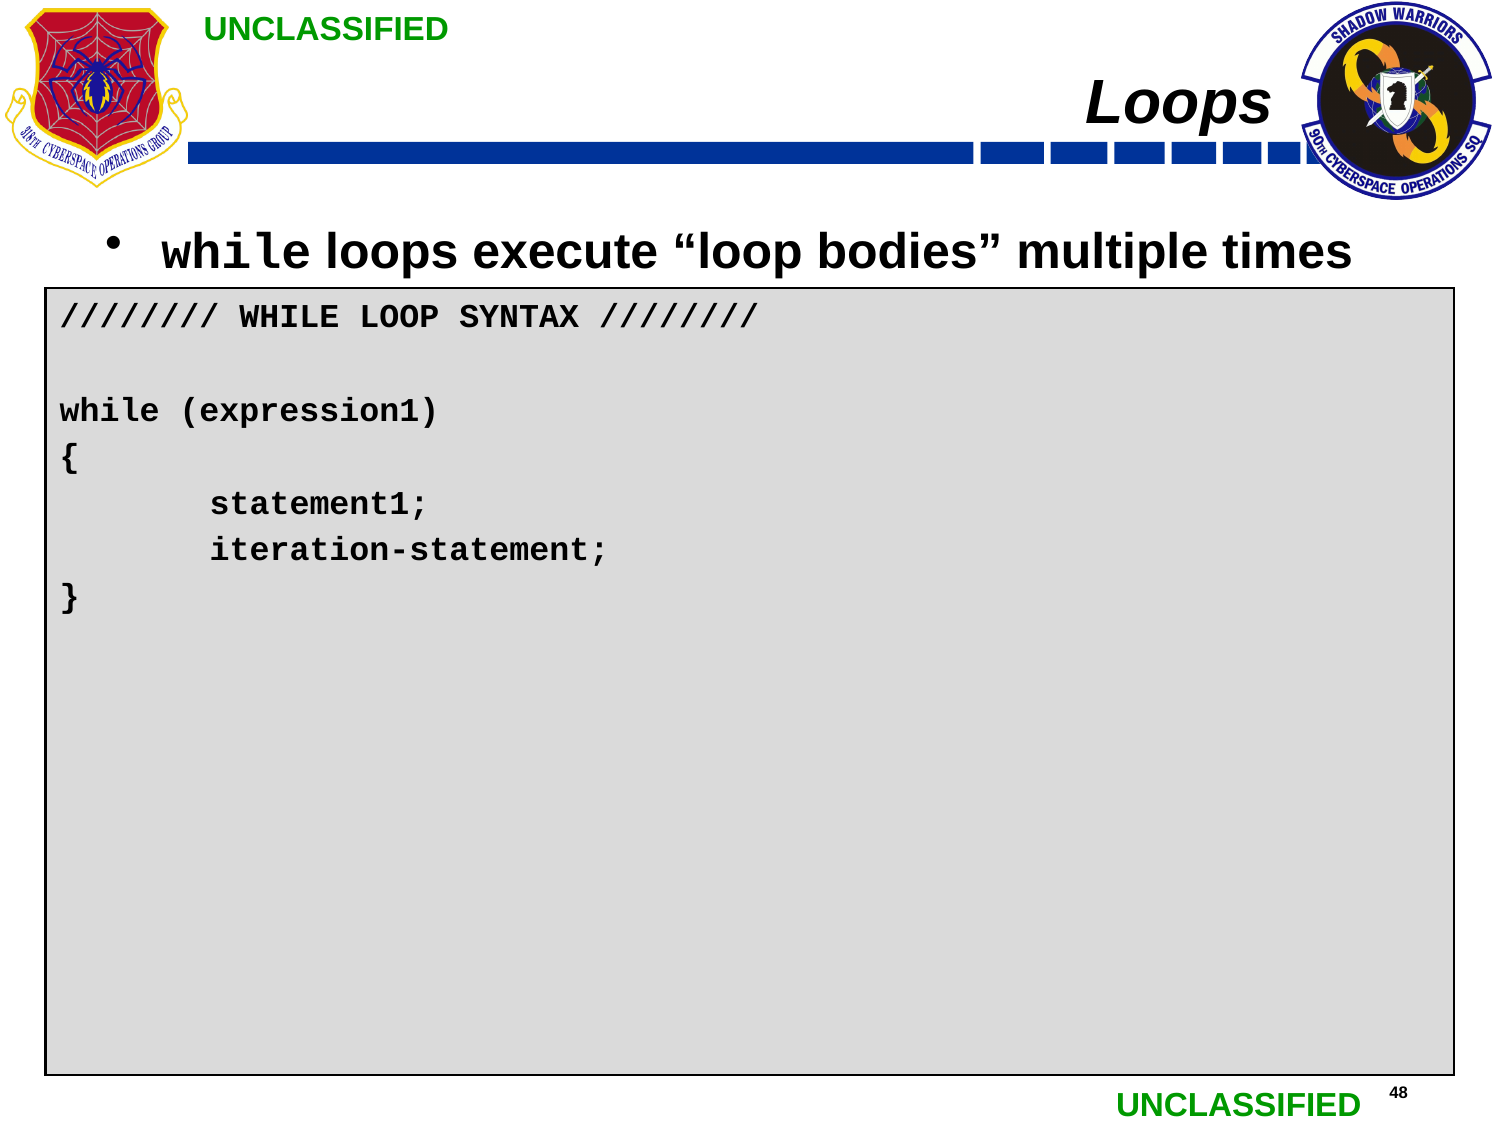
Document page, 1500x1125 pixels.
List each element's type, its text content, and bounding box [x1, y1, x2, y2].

picture [5, 8, 188, 188]
text_box //////// WHILE LOOP SYNTAX //////// while (expression1) { statement1; iteration-statement; } [45, 288, 1455, 1075]
picture [1300, 1, 1493, 200]
list while loops execute “loop bodies” multiple times [90, 211, 1453, 989]
title Loops [249, 51, 1288, 142]
